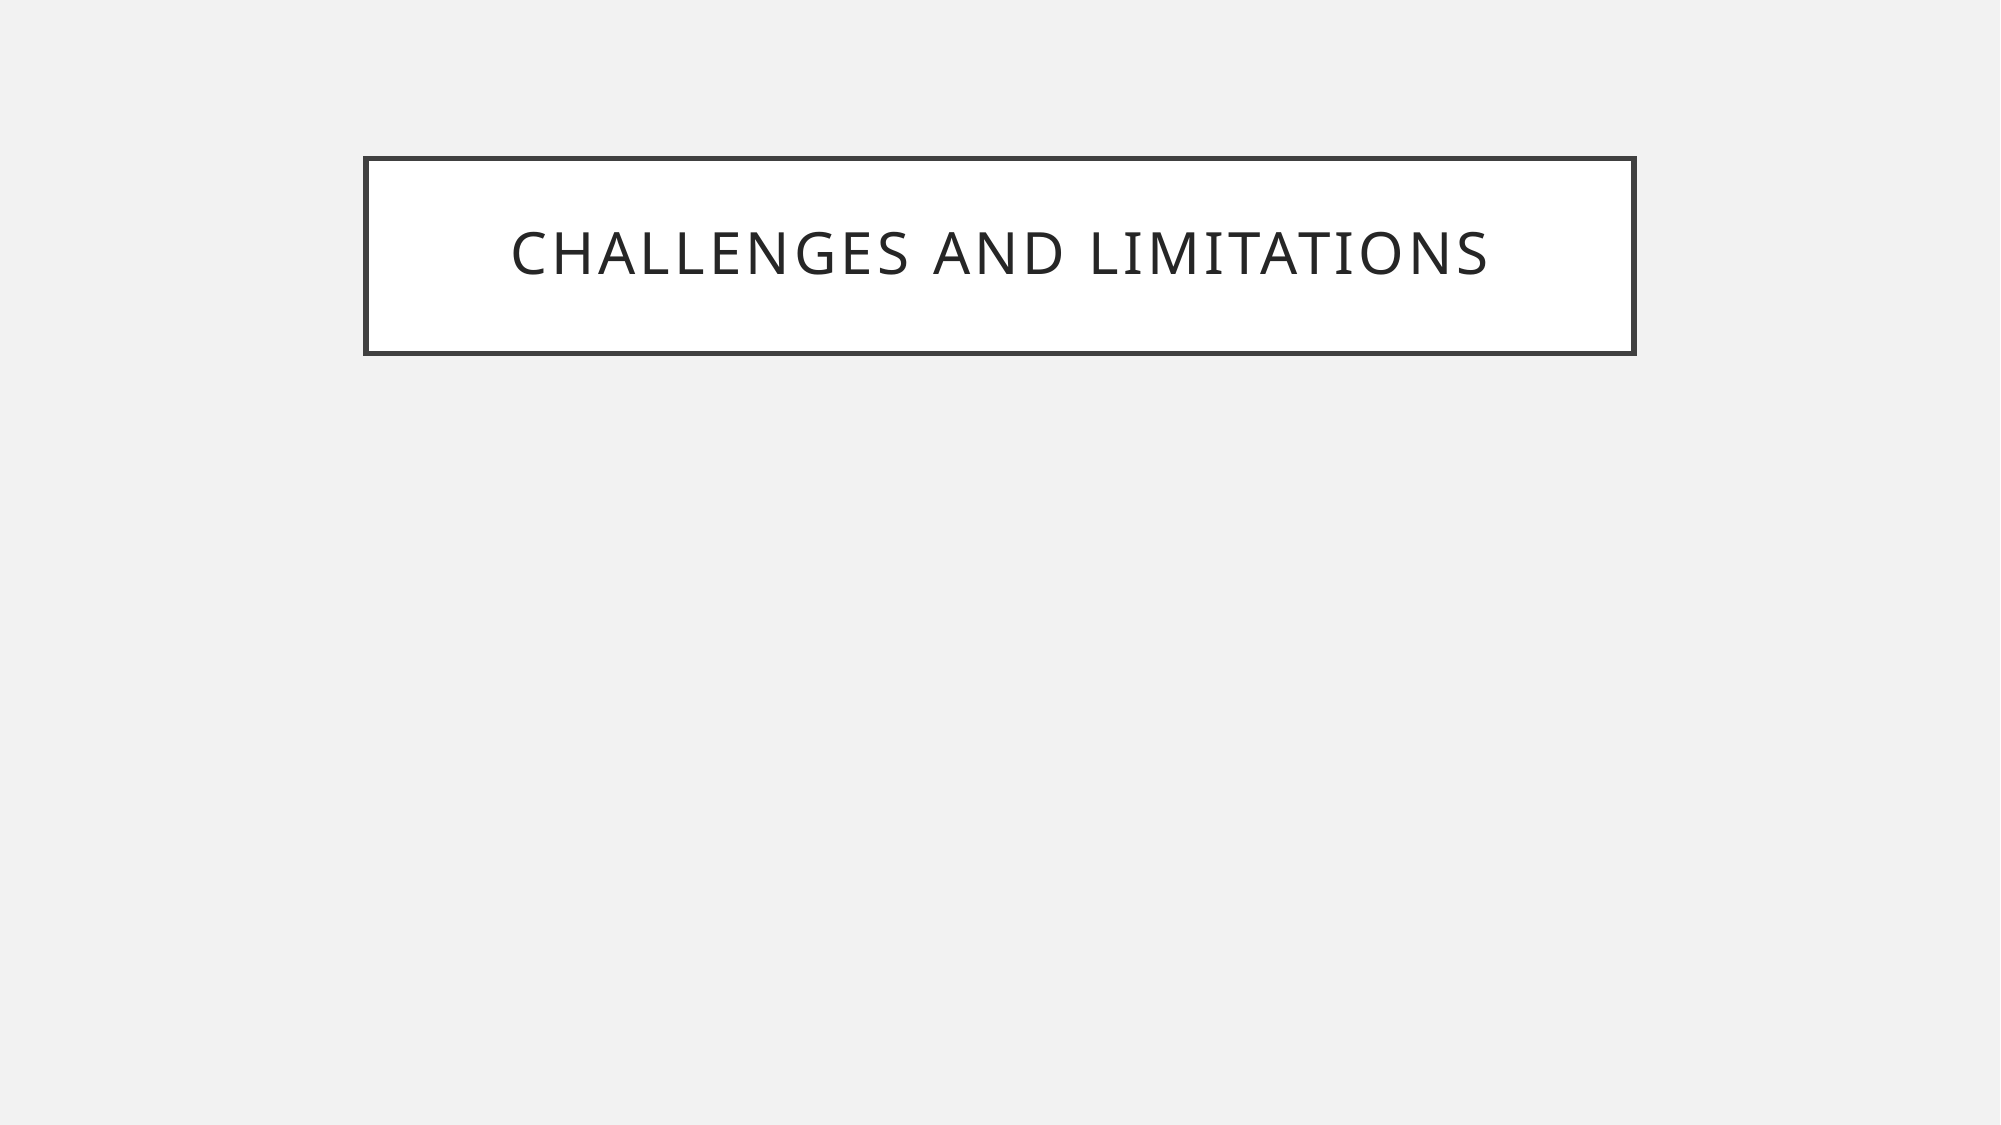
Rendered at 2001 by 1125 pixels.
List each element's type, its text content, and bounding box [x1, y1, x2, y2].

title Challenges and Limitations [363, 156, 1637, 356]
